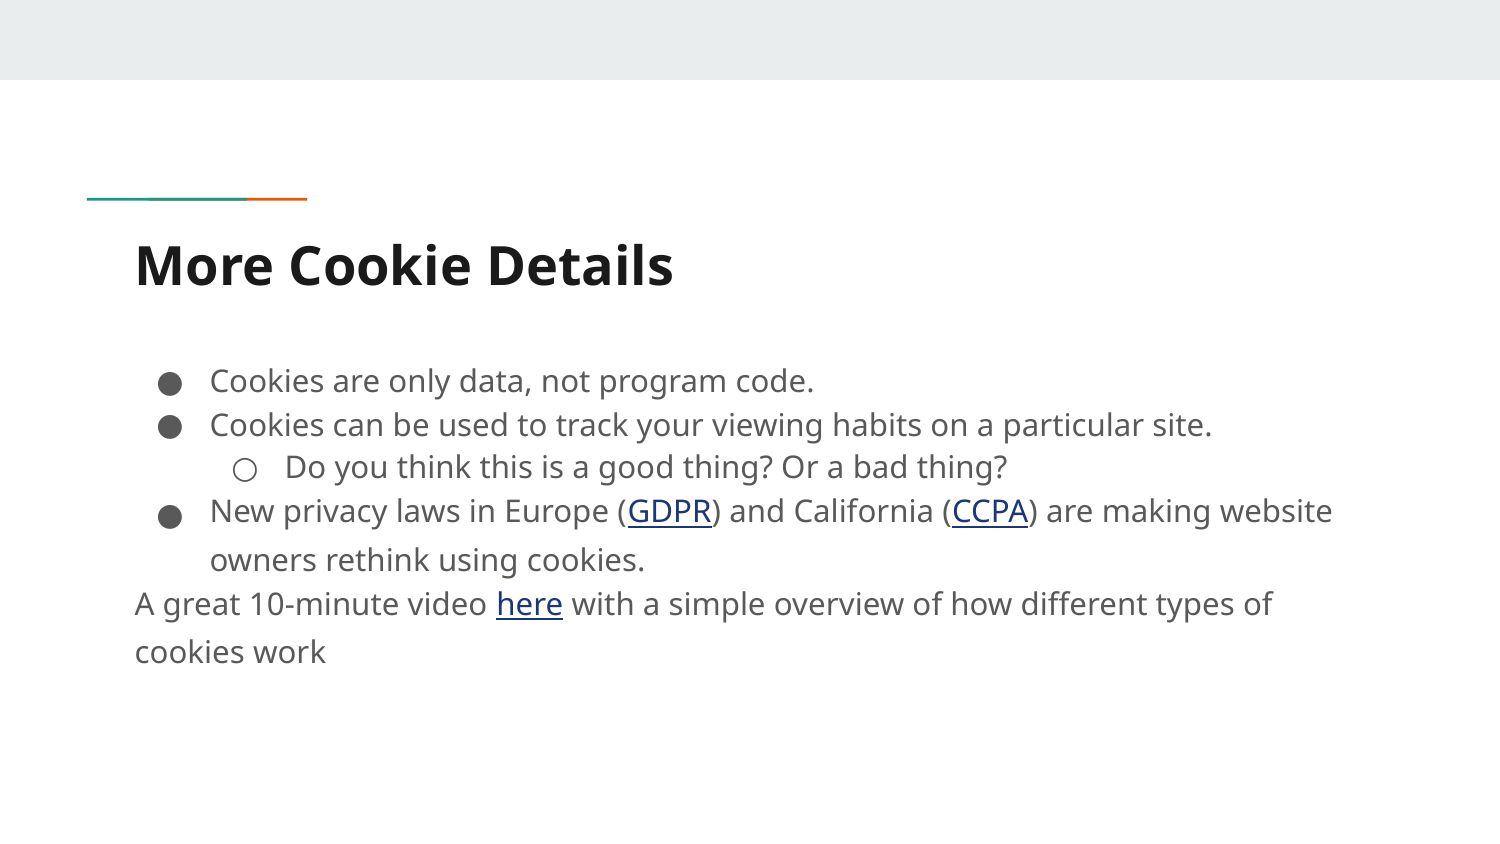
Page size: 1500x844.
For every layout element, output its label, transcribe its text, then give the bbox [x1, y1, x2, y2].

list Cookies are only data, not program code. Cookies can be used to track your viewing habits on a particular site. Do you think this is a good thing? Or a bad thing? New privacy laws in Europe (GDPR) and California (CCPA) are making website owners rethink using cookies. A great 10-minute video here with a simple overview of how different types of cookies work [119, 341, 1381, 712]
title More Cookie Details [119, 216, 1381, 305]
